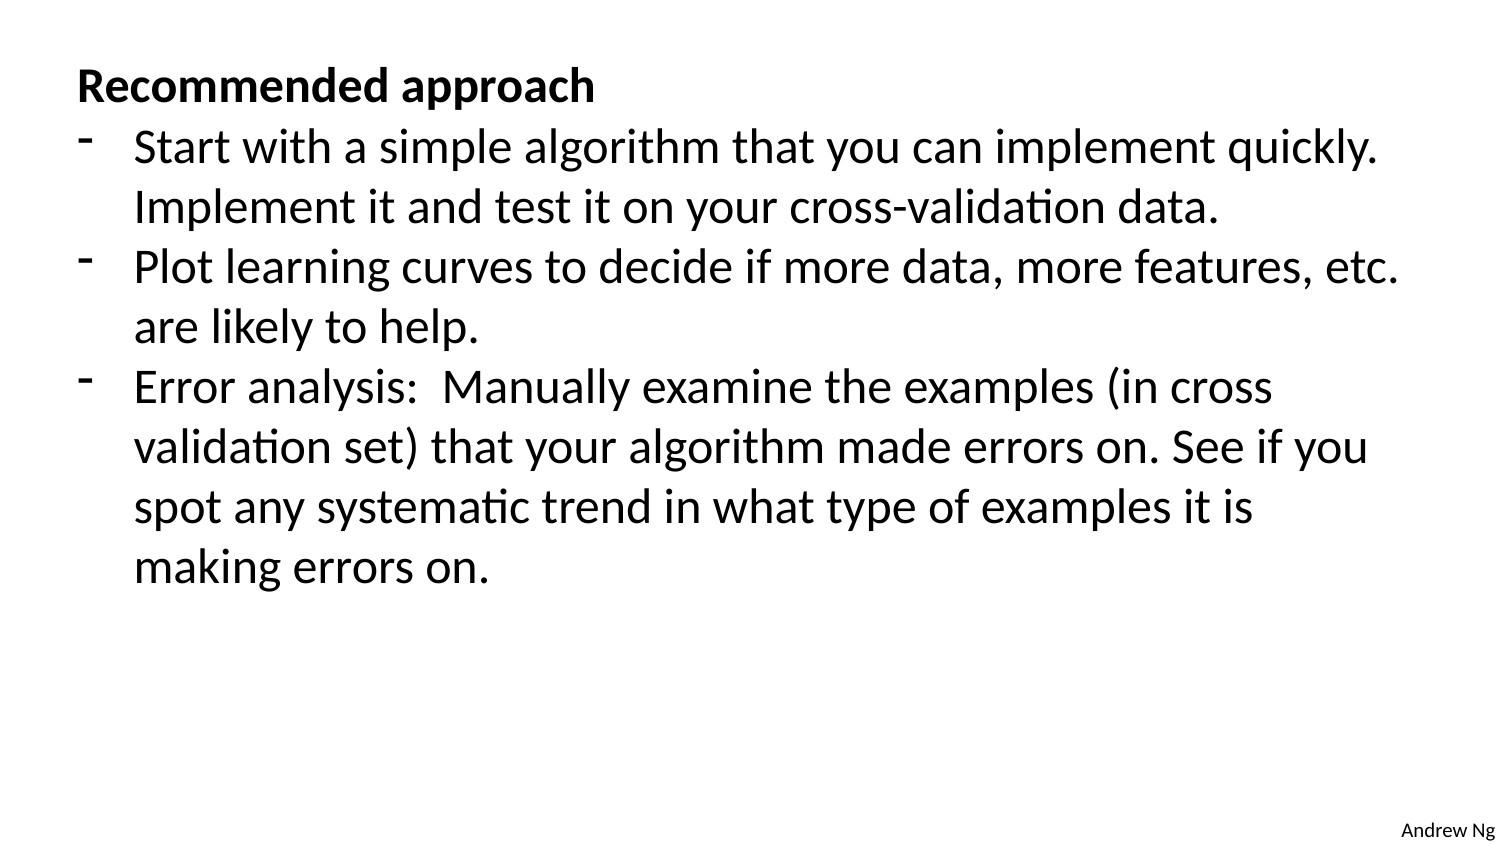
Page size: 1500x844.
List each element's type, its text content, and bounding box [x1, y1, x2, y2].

text_box Recommended approach [62, 45, 1425, 106]
text_box Start with a simple algorithm that you can implement quickly. Implement it and test it on your cross-validation data. Plot learning curves to decide if more data, more features, etc. are likely to help. Error analysis: Manually examine the examples (in cross validation set) that your algorithm made errors on. See if you spot any systematic trend in what type of examples it is making errors on. [62, 106, 1425, 601]
